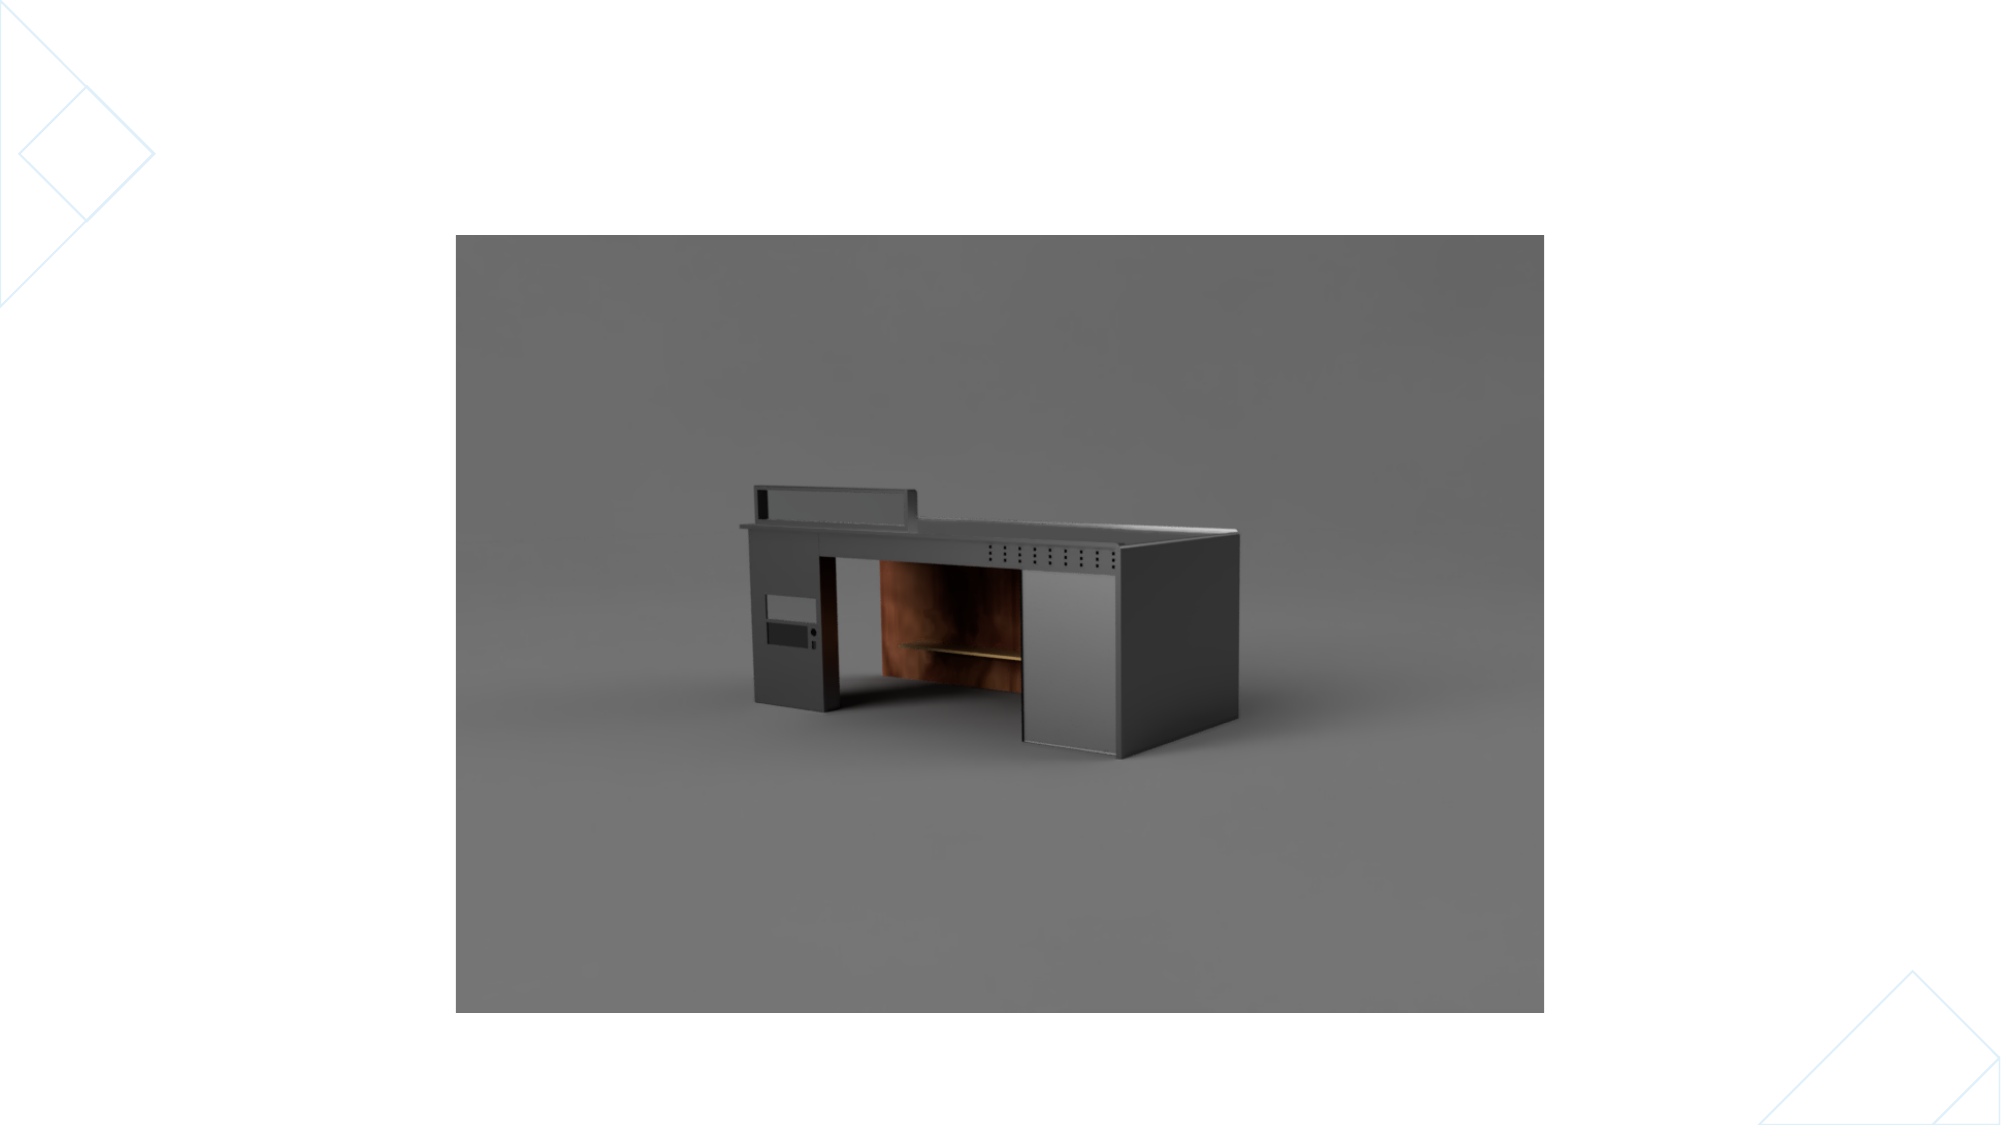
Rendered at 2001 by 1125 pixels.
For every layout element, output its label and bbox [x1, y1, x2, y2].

picture [455, 235, 1545, 1013]
